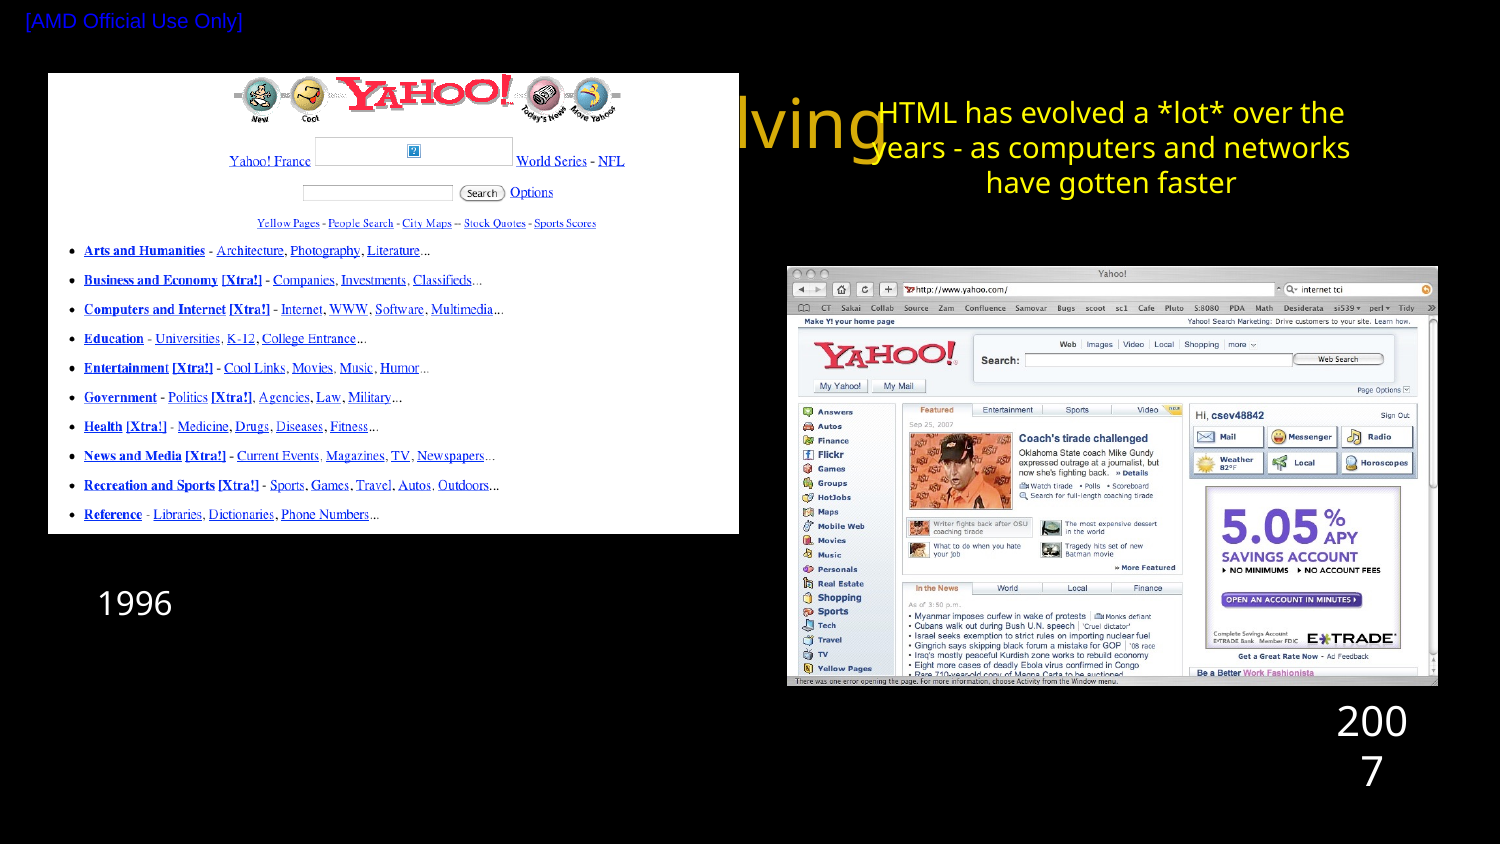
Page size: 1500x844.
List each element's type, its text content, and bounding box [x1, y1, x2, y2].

text_box 1996 [87, 577, 183, 627]
picture [787, 266, 1438, 686]
picture [48, 73, 739, 535]
title The Web is Still Evolving [103, 44, 1397, 208]
text_box 2007 [1325, 690, 1420, 800]
text_box HTML has evolved a *lot* over the years - as computers and networks have gotten faster [862, 89, 1361, 204]
